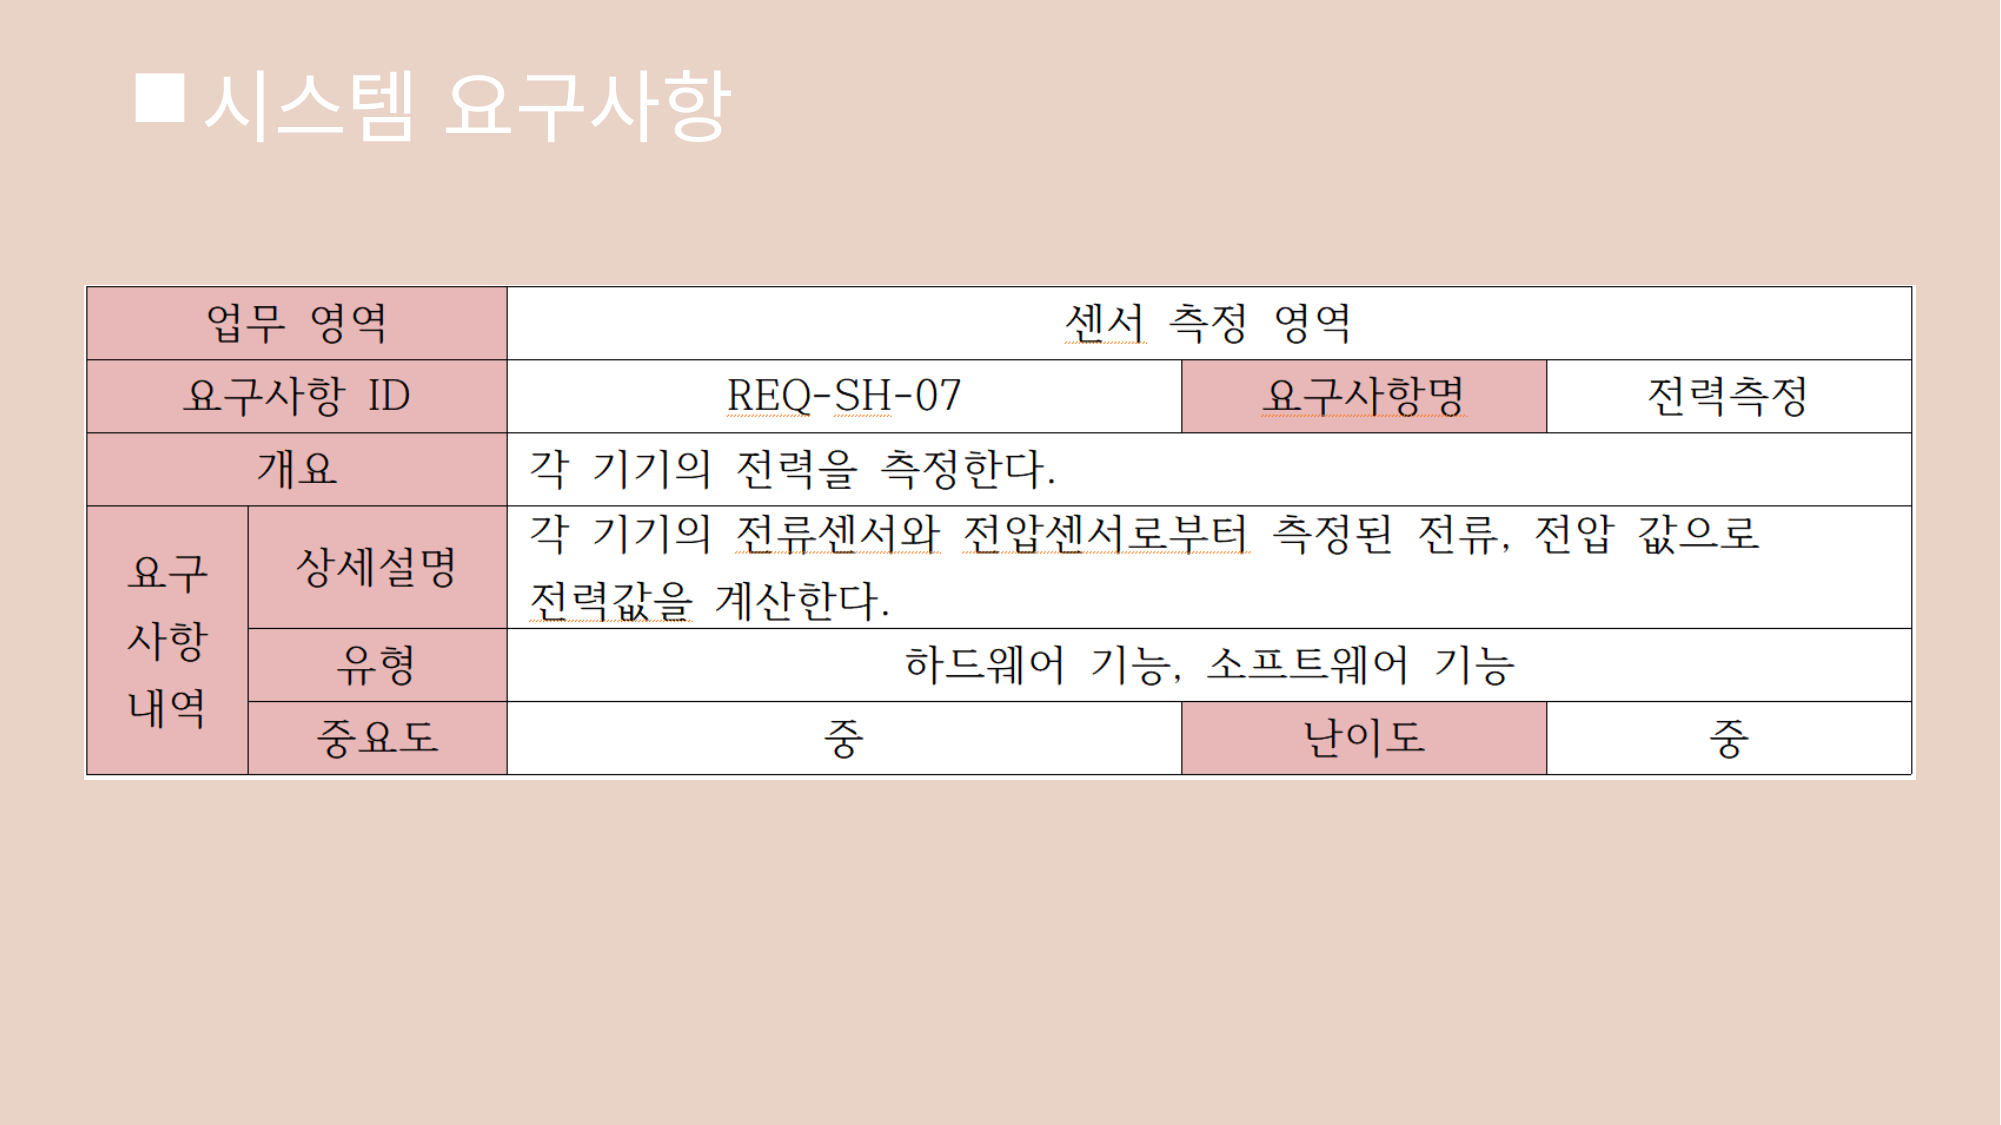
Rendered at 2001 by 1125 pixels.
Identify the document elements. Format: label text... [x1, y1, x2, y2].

text_box [135, 72, 185, 123]
picture [84, 285, 1916, 780]
title 시스템 요구사항 [186, 2, 1912, 220]
